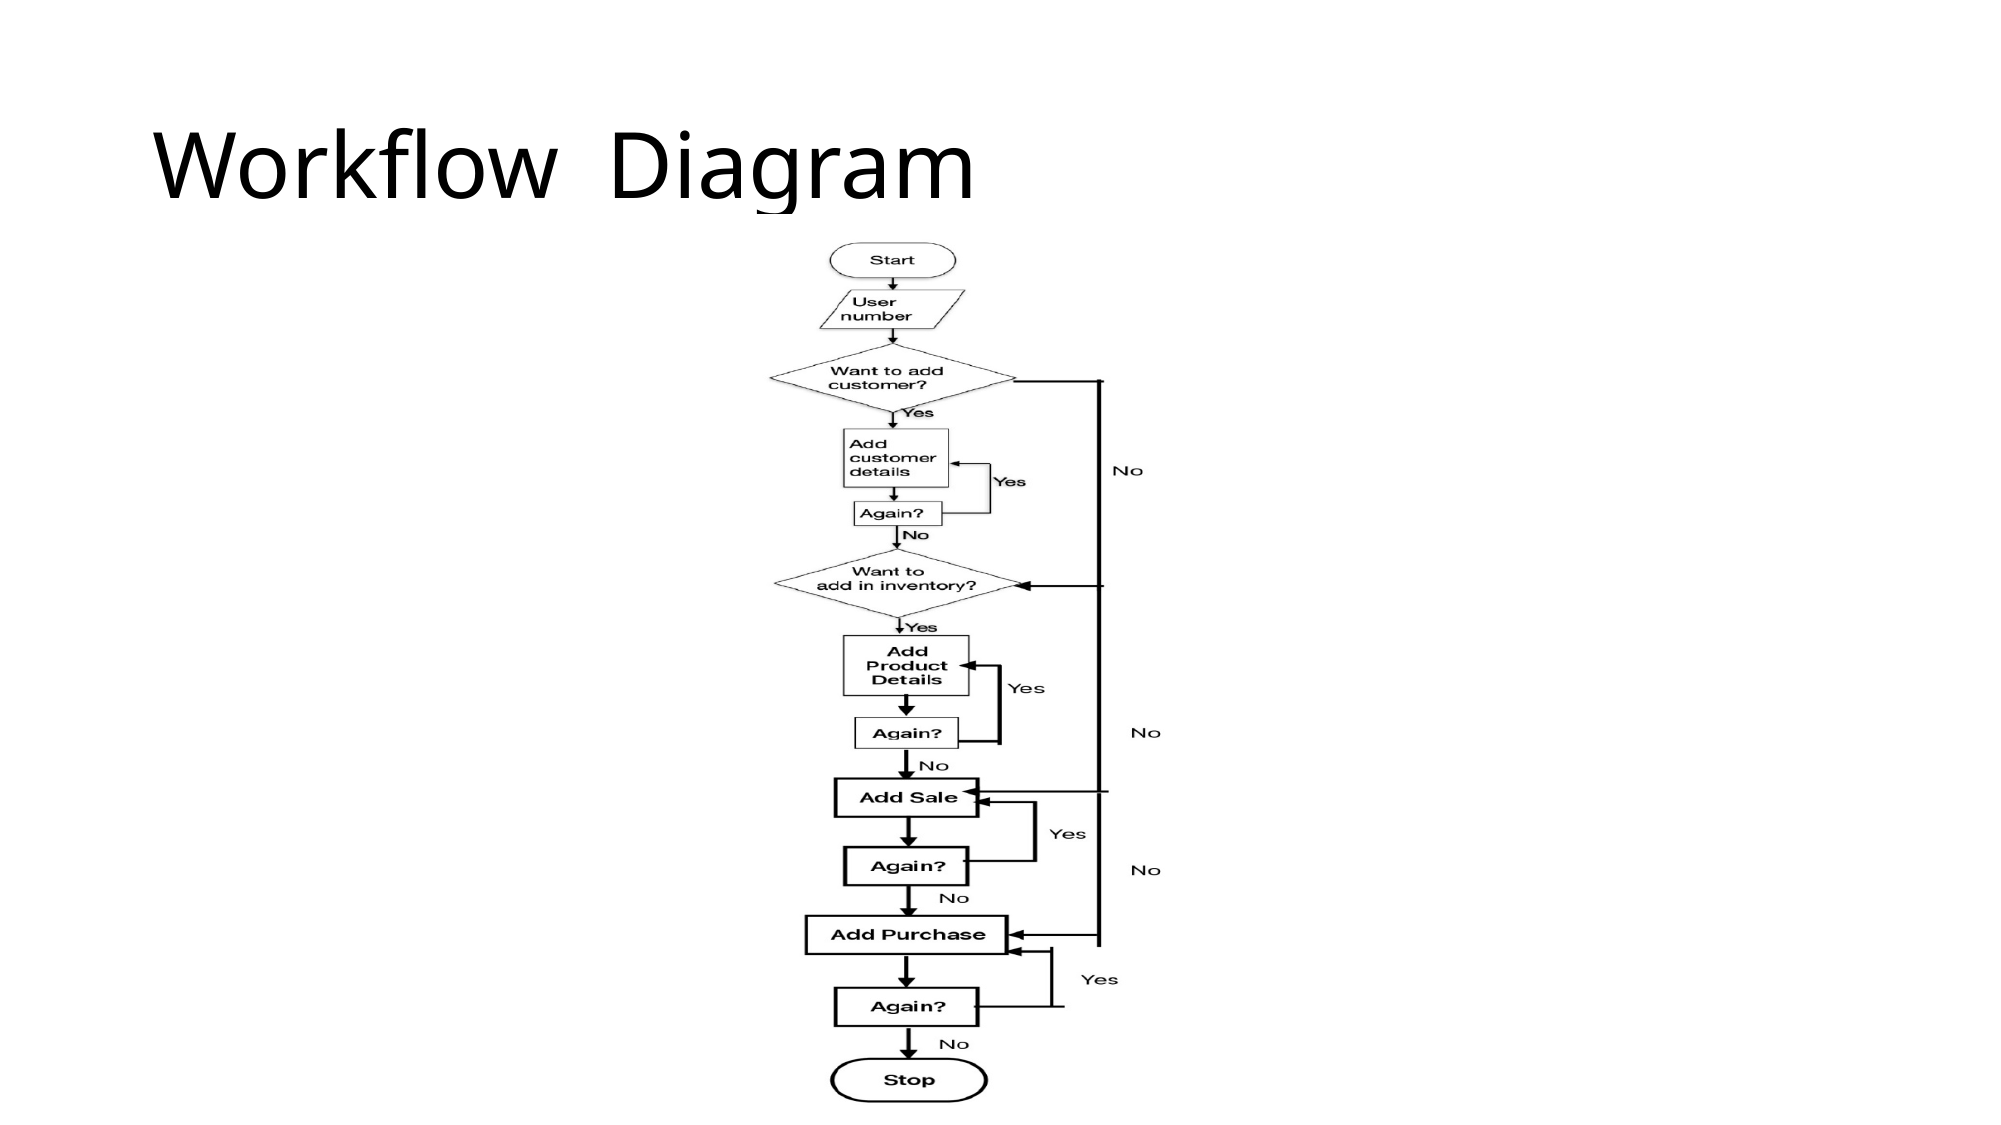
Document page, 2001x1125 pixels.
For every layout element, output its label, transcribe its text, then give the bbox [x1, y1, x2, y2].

title Workflow Diagram [137, 59, 1863, 278]
picture [715, 214, 1387, 1125]
